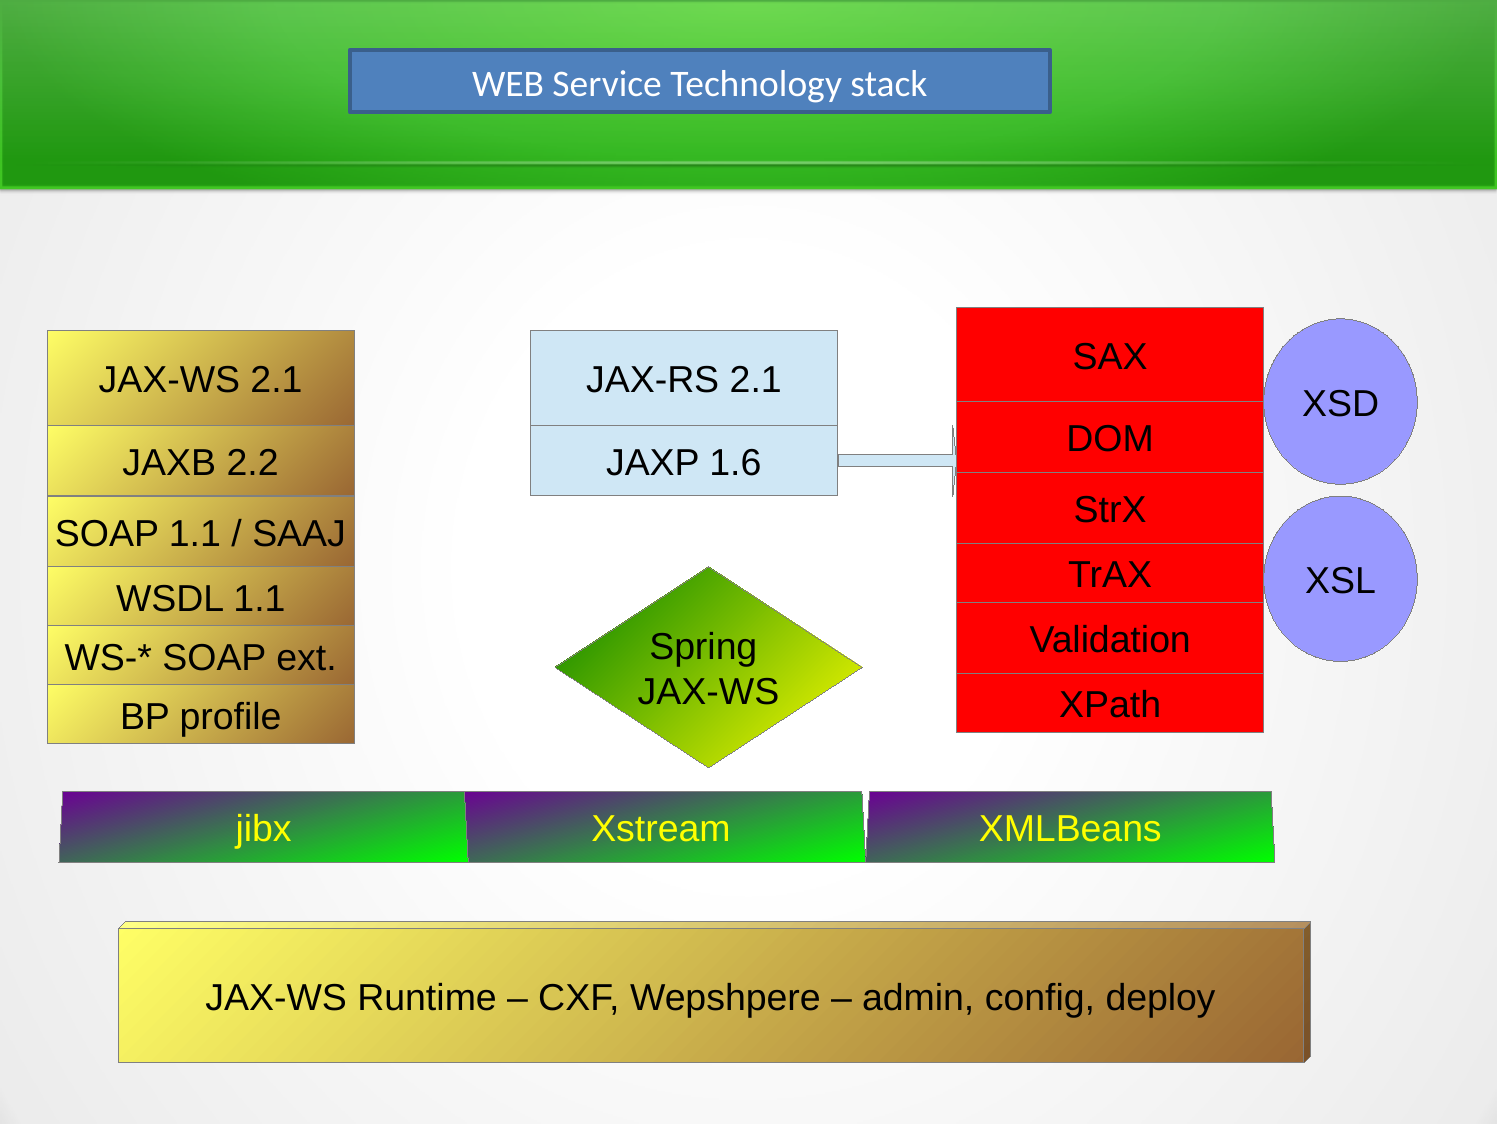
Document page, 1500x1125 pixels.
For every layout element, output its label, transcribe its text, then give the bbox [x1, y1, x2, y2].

text_box XSL [1263, 496, 1418, 662]
text_box XMLBeans [865, 791, 1275, 863]
text_box StrX [956, 473, 1264, 543]
text_box BP profile [47, 684, 355, 744]
text_box JAX-RS 2.1 [530, 330, 838, 425]
text_box JAXB 2.2 [47, 425, 355, 496]
text_box WS-* SOAP ext. [47, 625, 355, 684]
text_box SAX [956, 307, 1264, 401]
text_box Xstream [465, 791, 866, 863]
text_box XPath [956, 673, 1264, 733]
text_box [838, 425, 957, 497]
text_box JAXP 1.6 [530, 425, 838, 496]
text_box WSDL 1.1 [47, 566, 355, 625]
text_box WEB Service Technology stack [349, 50, 1050, 113]
text_box jibx [58, 791, 469, 863]
text_box JAX-WS Runtime – CXF, Wepshpere – admin, config, deploy [118, 921, 1311, 1063]
text_box DOM [956, 401, 1264, 473]
text_box JAX-WS 2.1 [47, 330, 355, 425]
text_box Spring JAX-WS [555, 566, 863, 768]
text_box Validation [956, 602, 1264, 673]
text_box SOAP 1.1 / SAAJ [47, 496, 355, 566]
text_box TrAX [956, 543, 1264, 602]
text_box XSD [1263, 318, 1418, 485]
